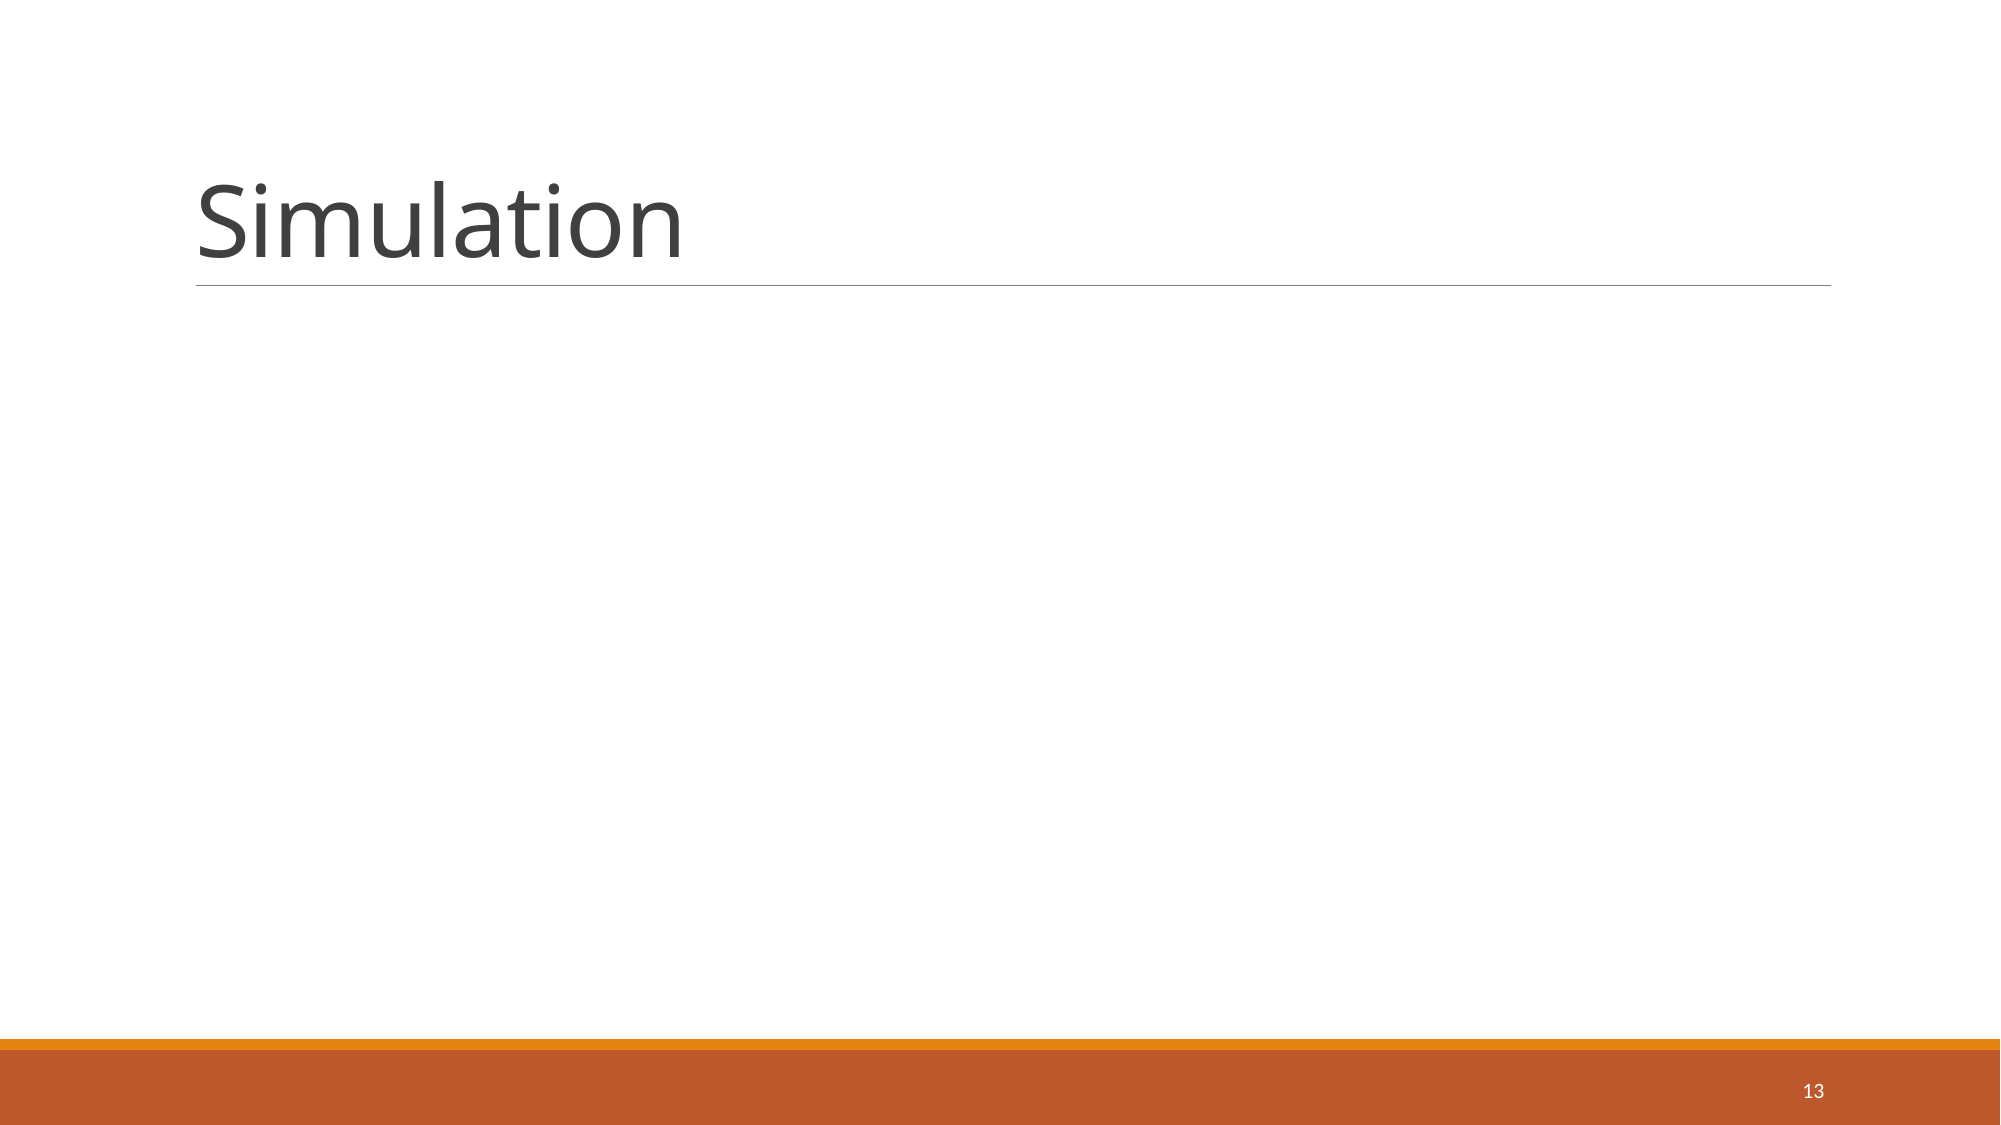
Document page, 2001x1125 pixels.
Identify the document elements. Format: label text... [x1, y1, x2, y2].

slide_number 13 [1624, 1059, 1840, 1120]
title Simulation [180, 47, 1830, 285]
